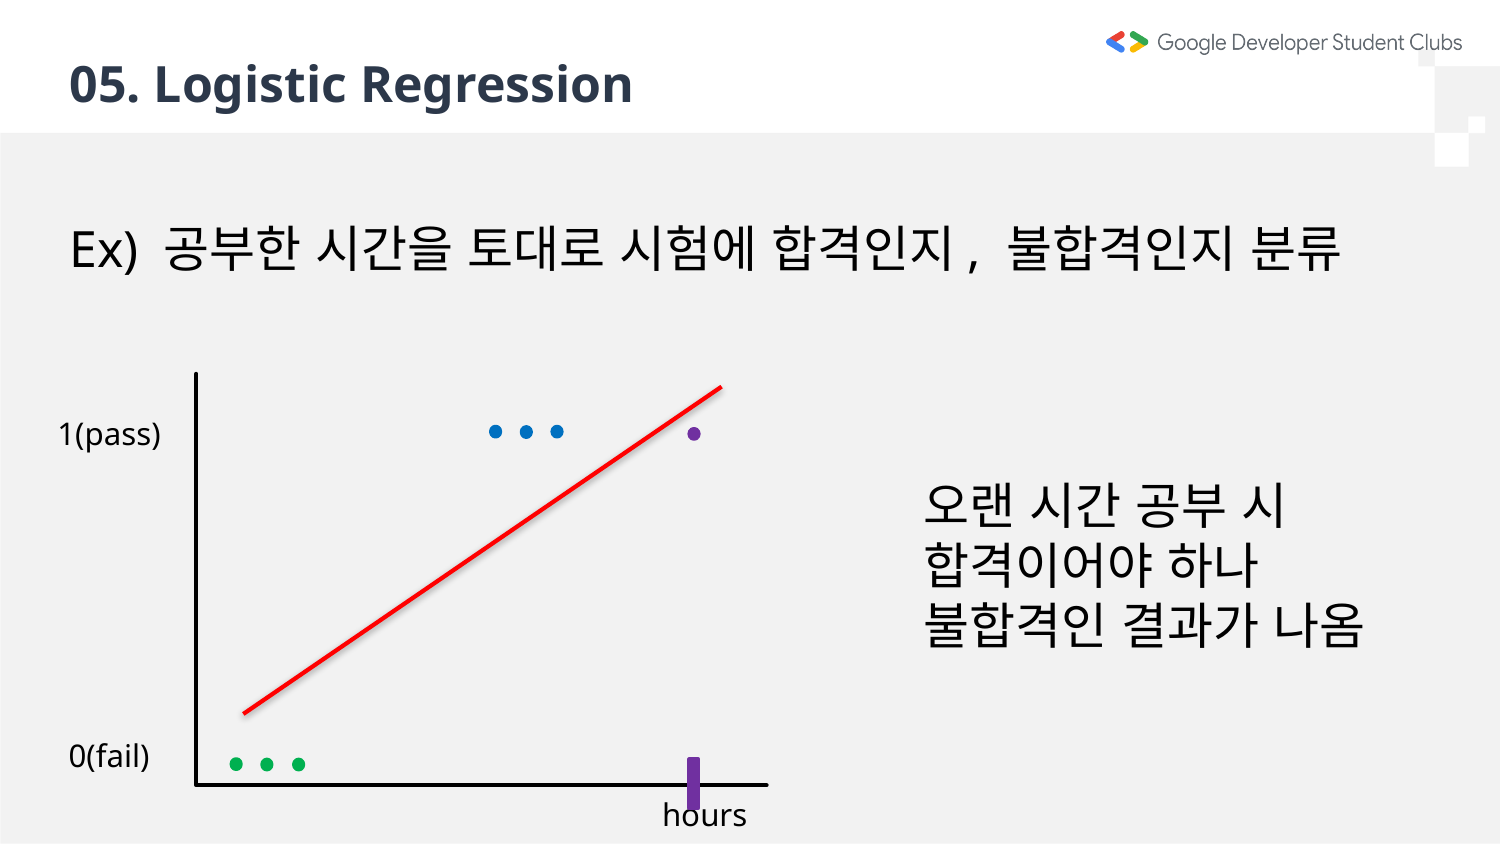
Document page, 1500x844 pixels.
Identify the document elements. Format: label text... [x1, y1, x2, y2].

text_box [0, 373, 840, 844]
text_box Ex) 공부한 시간을 토대로 시험에 합격인지, 불합격인지 분류 [69, 217, 1398, 278]
picture [0, 0, 1500, 844]
text_box 오랜 시간 공부 시 합격이어야 하나 불합격인 결과가 나옴 [923, 474, 1500, 655]
text_box 05. Logistic Regression [69, 34, 840, 113]
